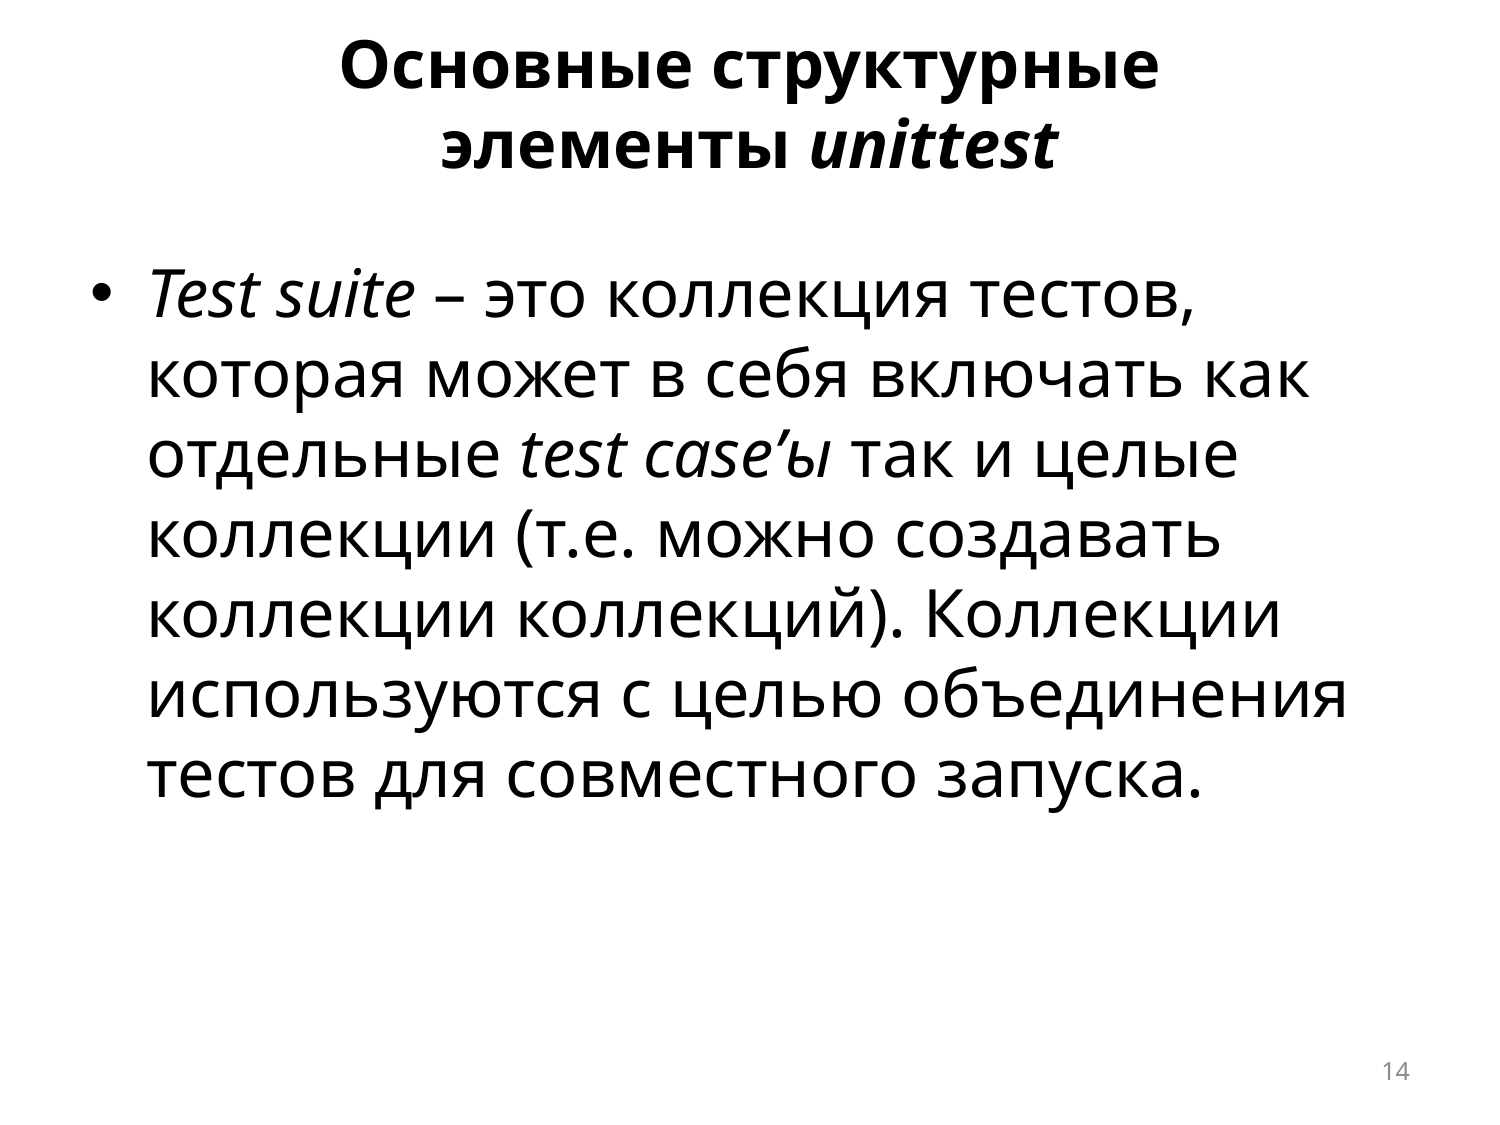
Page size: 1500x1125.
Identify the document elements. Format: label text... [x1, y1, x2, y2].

title Основные структурные элементы unittest [75, 78, 1425, 206]
list Test suite – это коллекция тестов, которая может в себя включать как отдельные test case’ы так и целые коллекции (т.е. можно создавать коллекции коллекций). Коллекции используются с целью объединения тестов для совместного запуска. [75, 243, 1425, 1005]
slide_number 14 [1074, 1042, 1425, 1103]
